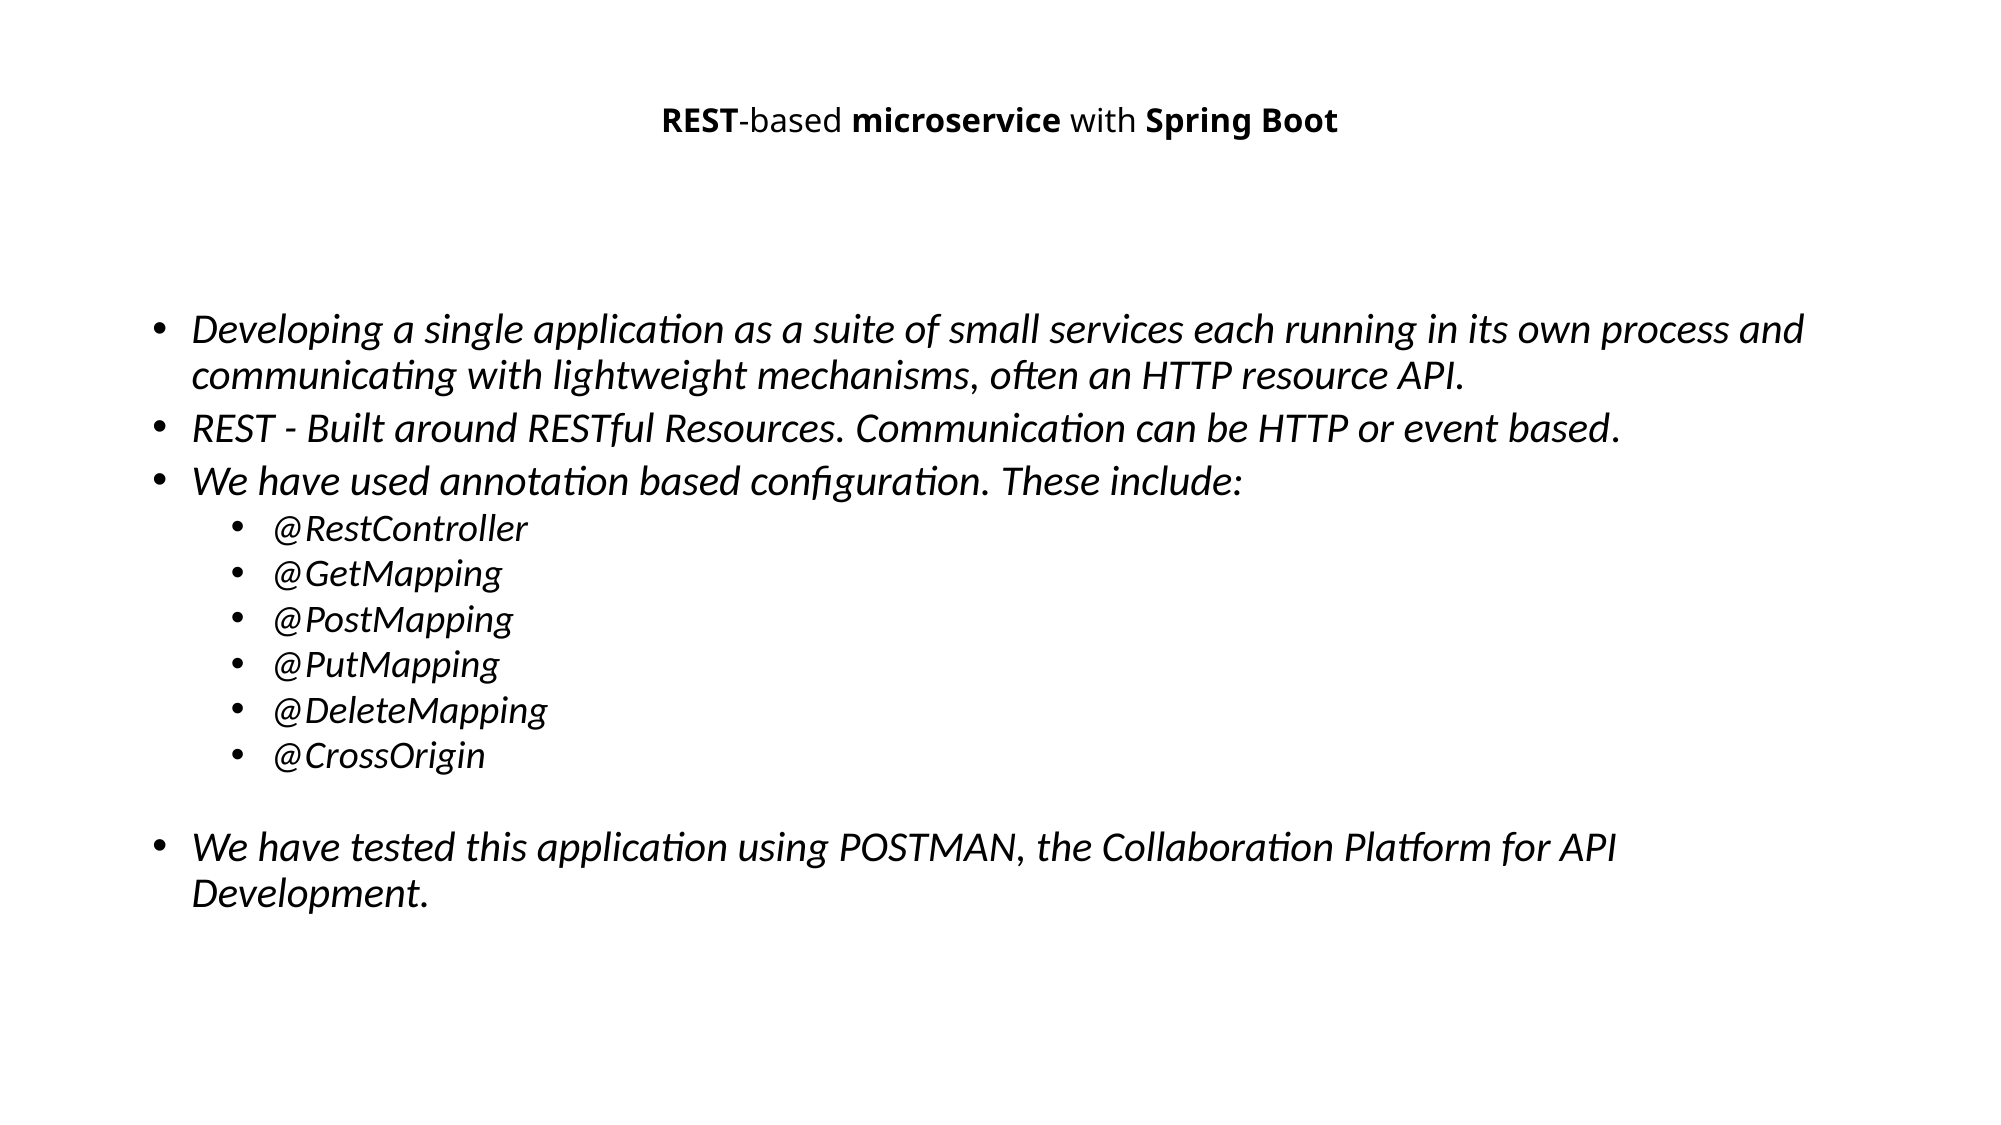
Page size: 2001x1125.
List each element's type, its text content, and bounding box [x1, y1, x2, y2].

title REST-based microservice with Spring Boot [137, 59, 1863, 188]
list Developing a single application as a suite of small services each running in its own process and communicating with lightweight mechanisms, often an HTTP resource API. REST - Built around RESTful Resources. Communication can be HTTP or event based. We have used annotation based configuration. These include: @RestController @GetMapping @PostMapping @PutMapping @DeleteMapping @CrossOrigin We have tested this application using POSTMAN, the Collaboration Platform for API Development. [137, 299, 1863, 1014]
